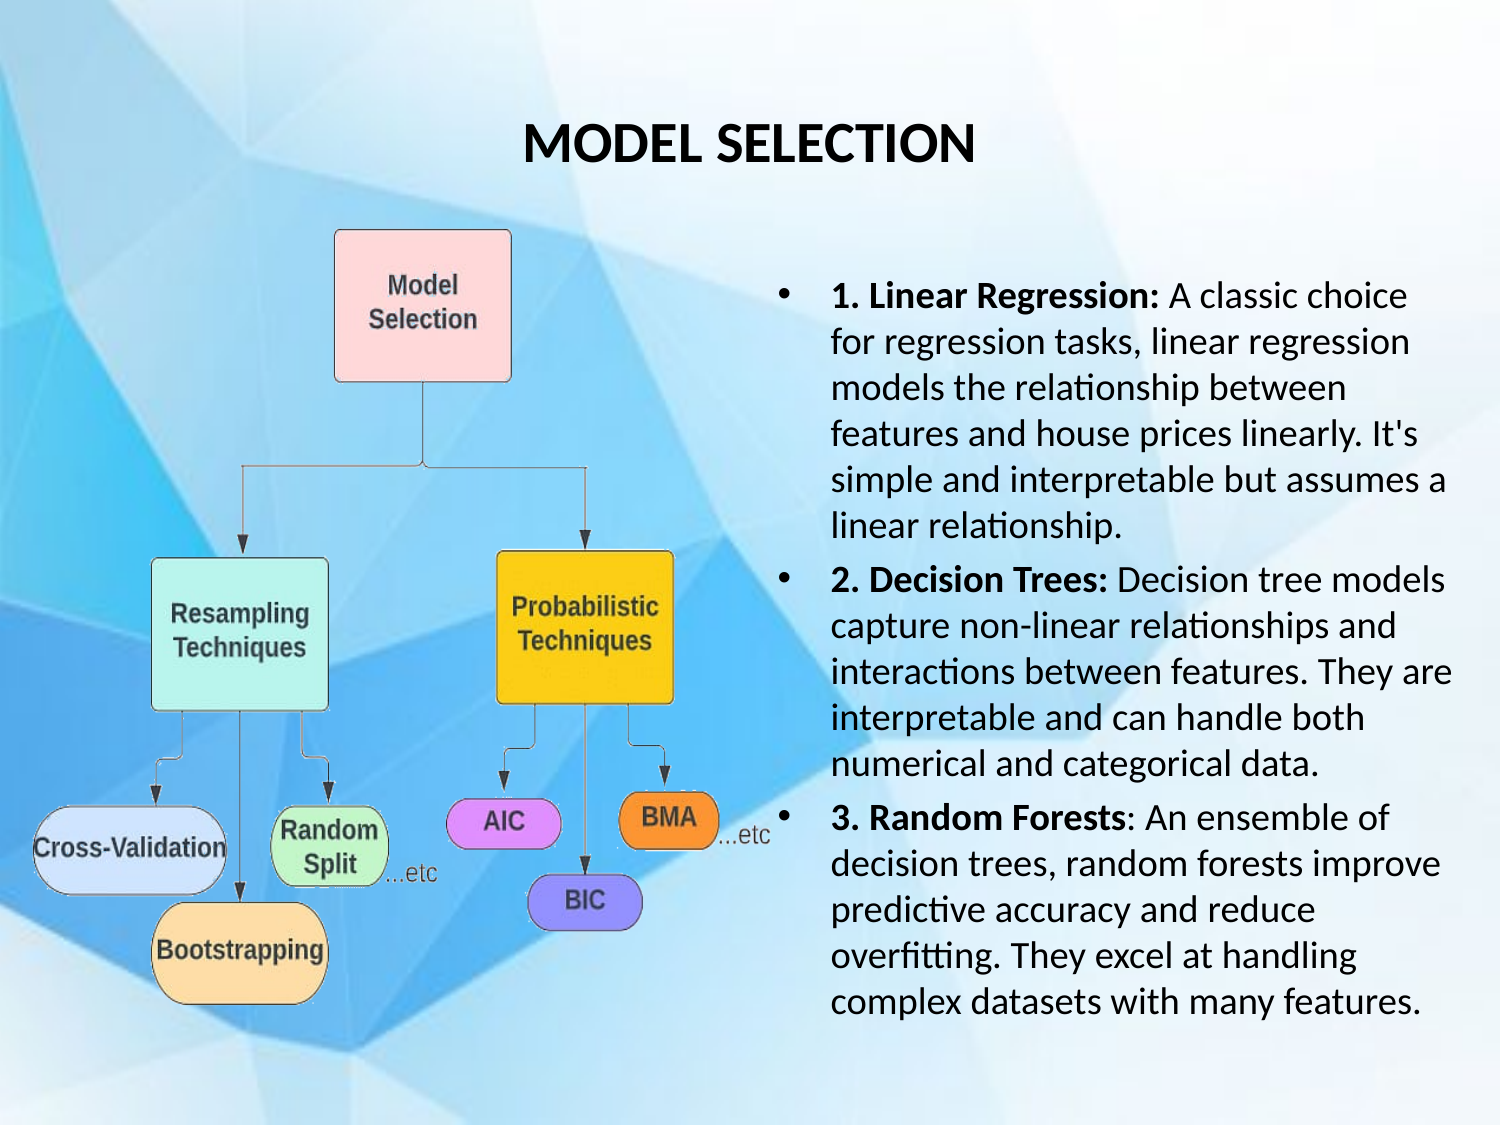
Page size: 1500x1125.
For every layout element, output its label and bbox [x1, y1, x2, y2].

list [0, 0, 1500, 1125]
picture [0, 199, 801, 1038]
